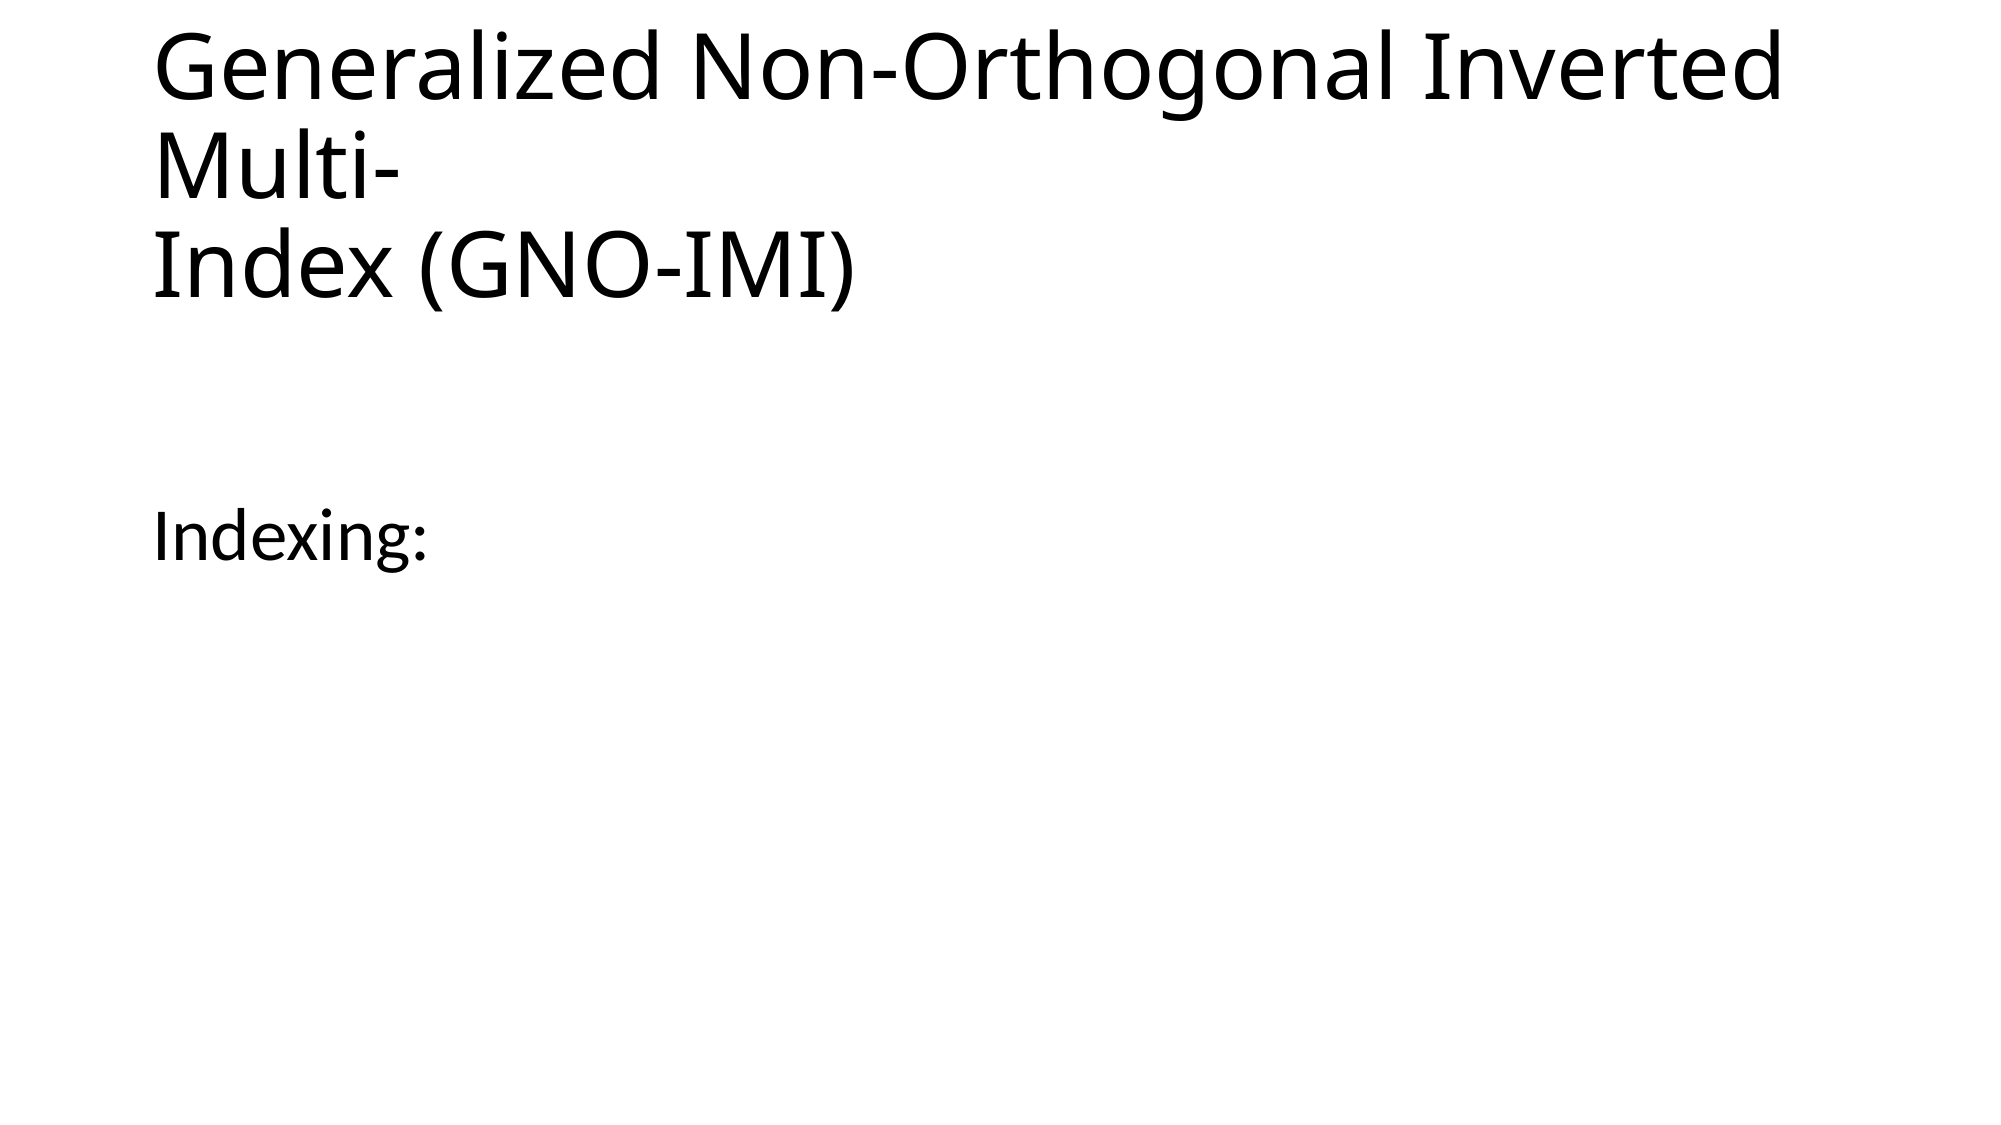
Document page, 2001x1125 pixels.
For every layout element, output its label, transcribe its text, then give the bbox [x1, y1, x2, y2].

title Generalized Non-Orthogonal Inverted Multi- Index (GNO-IMI) [137, 59, 1863, 278]
